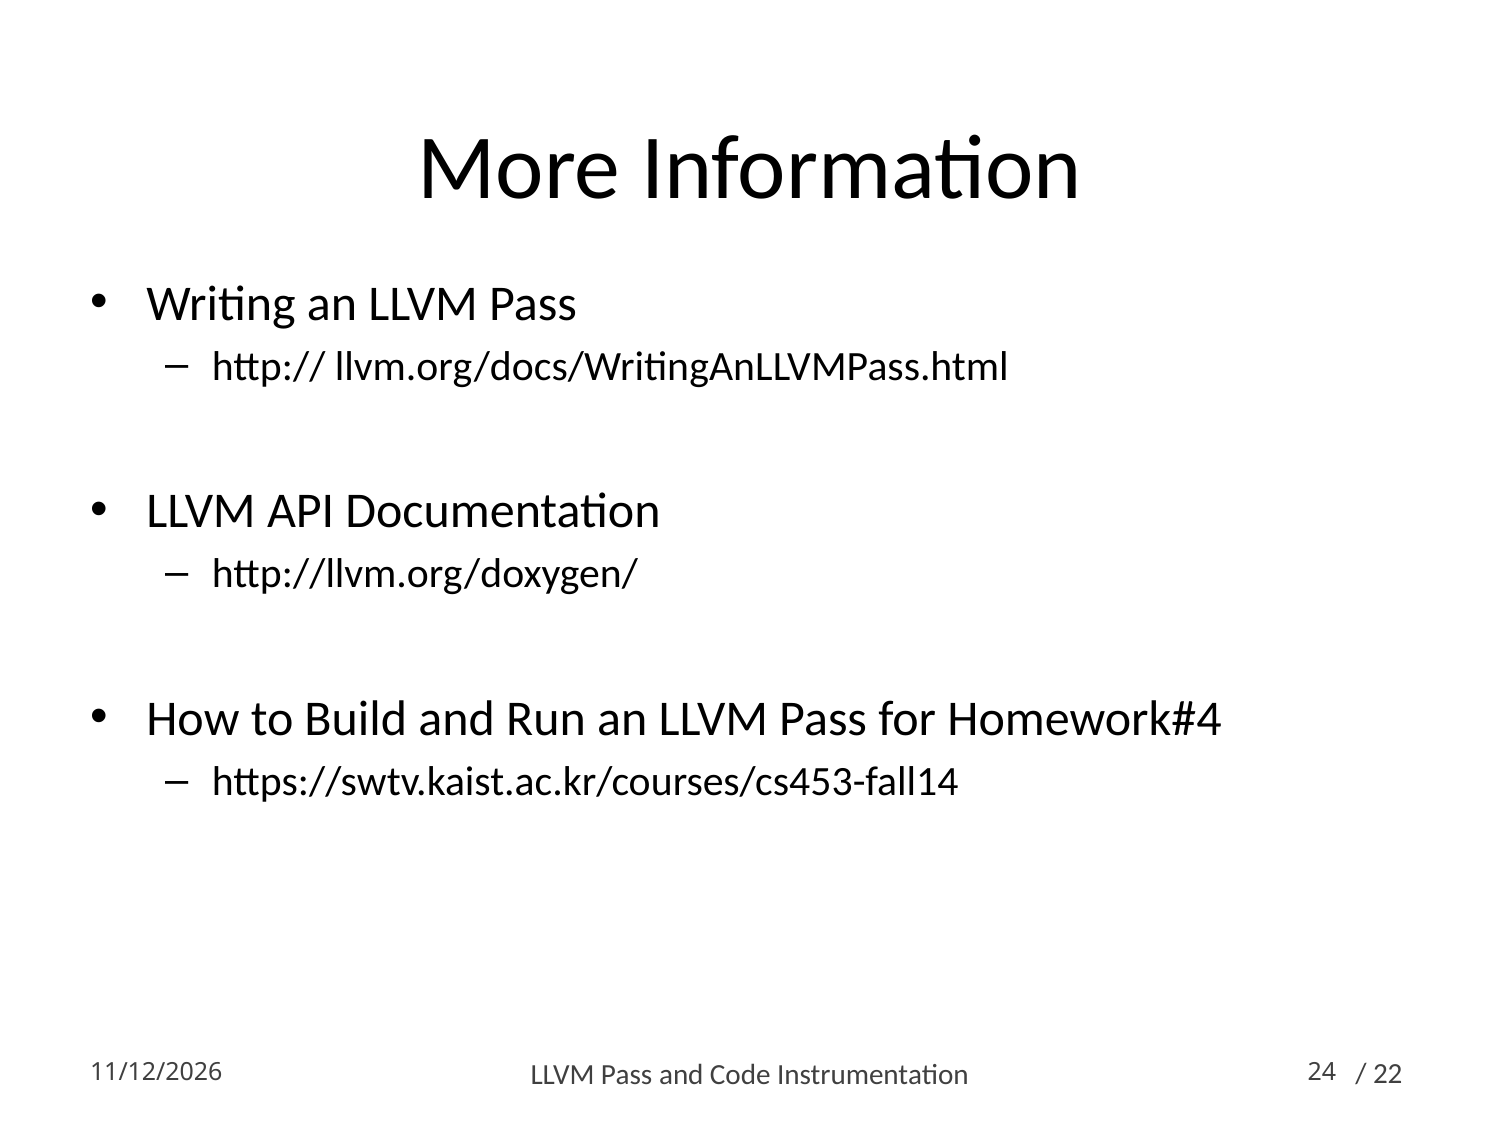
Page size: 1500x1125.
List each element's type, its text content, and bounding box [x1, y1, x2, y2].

title More Information [75, 67, 1425, 256]
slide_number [75, 1042, 240, 1103]
slide_number 24 [1281, 1042, 1352, 1103]
list Writing an LLVM Pass http:// llvm.org/docs/WritingAnLLVMPass.html LLVM API Documentation http://llvm.org/doxygen/ How to Build and Run an LLVM Pass for Homework#4 https://swtv.kaist.ac.kr/courses/cs453-fall14 [75, 262, 1425, 1005]
footer LLVM Pass and Code Instrumentation [240, 1042, 1260, 1103]
